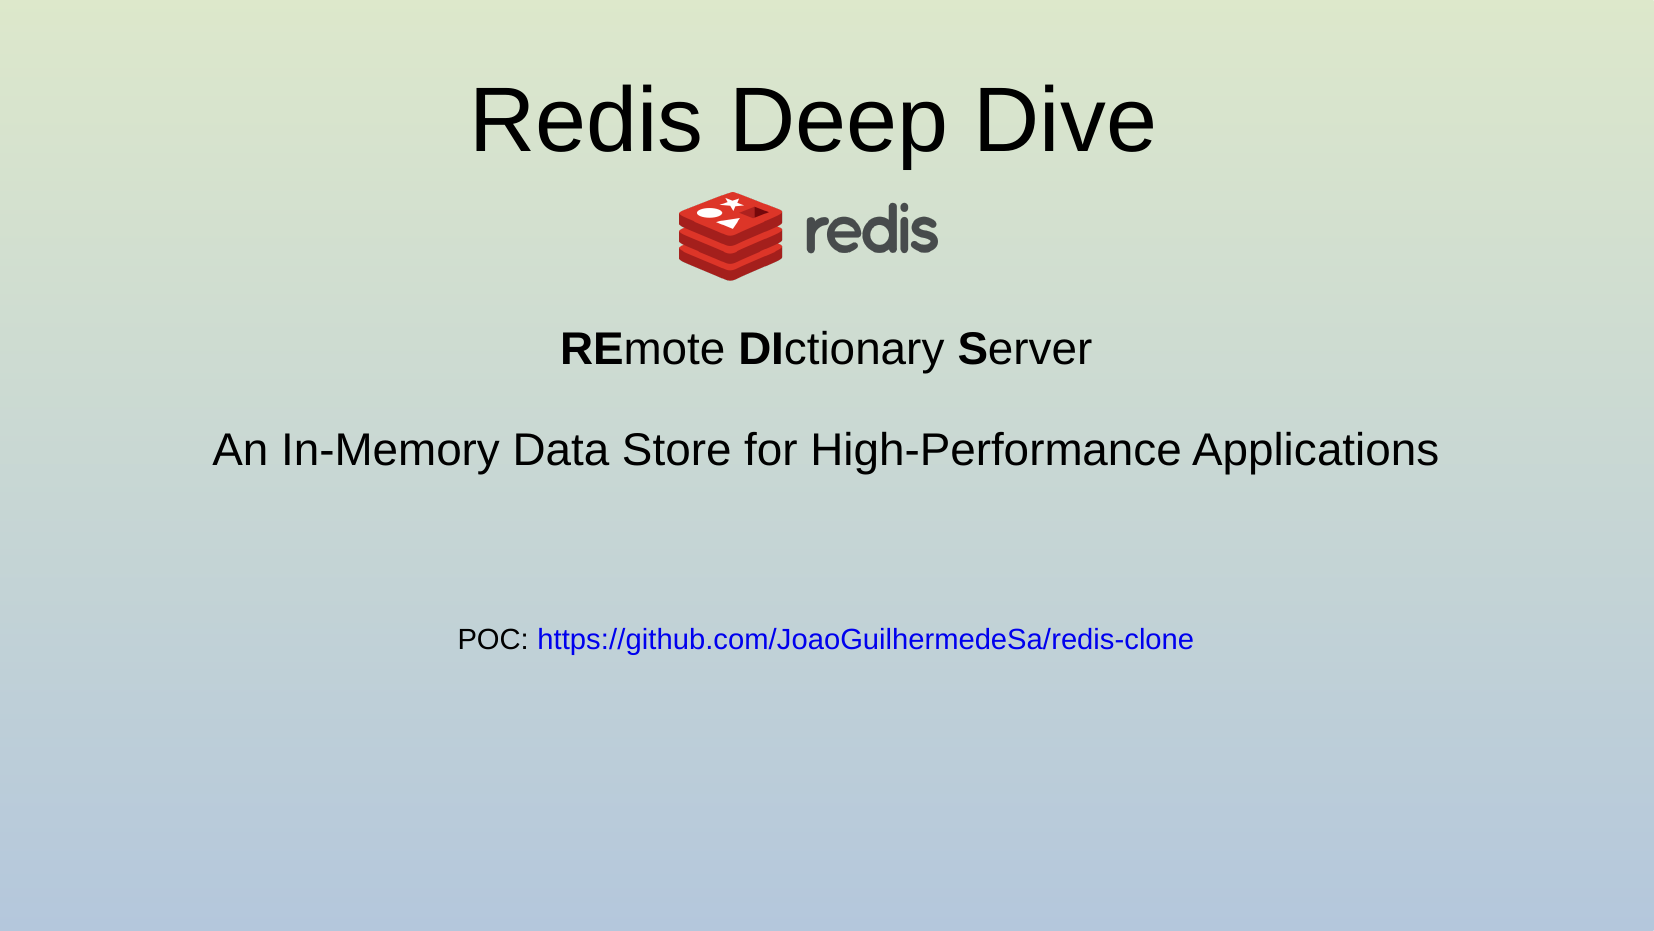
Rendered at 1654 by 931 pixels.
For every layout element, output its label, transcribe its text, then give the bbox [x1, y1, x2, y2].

picture [679, 192, 938, 281]
subtitle REmote DIctionary Server An In-Memory Data Store for High-Performance Applications POC: https://github.com/JoaoGuilhermedeSa/redis-clone [82, 217, 1571, 757]
title Redis Deep Dive [82, 36, 1571, 192]
